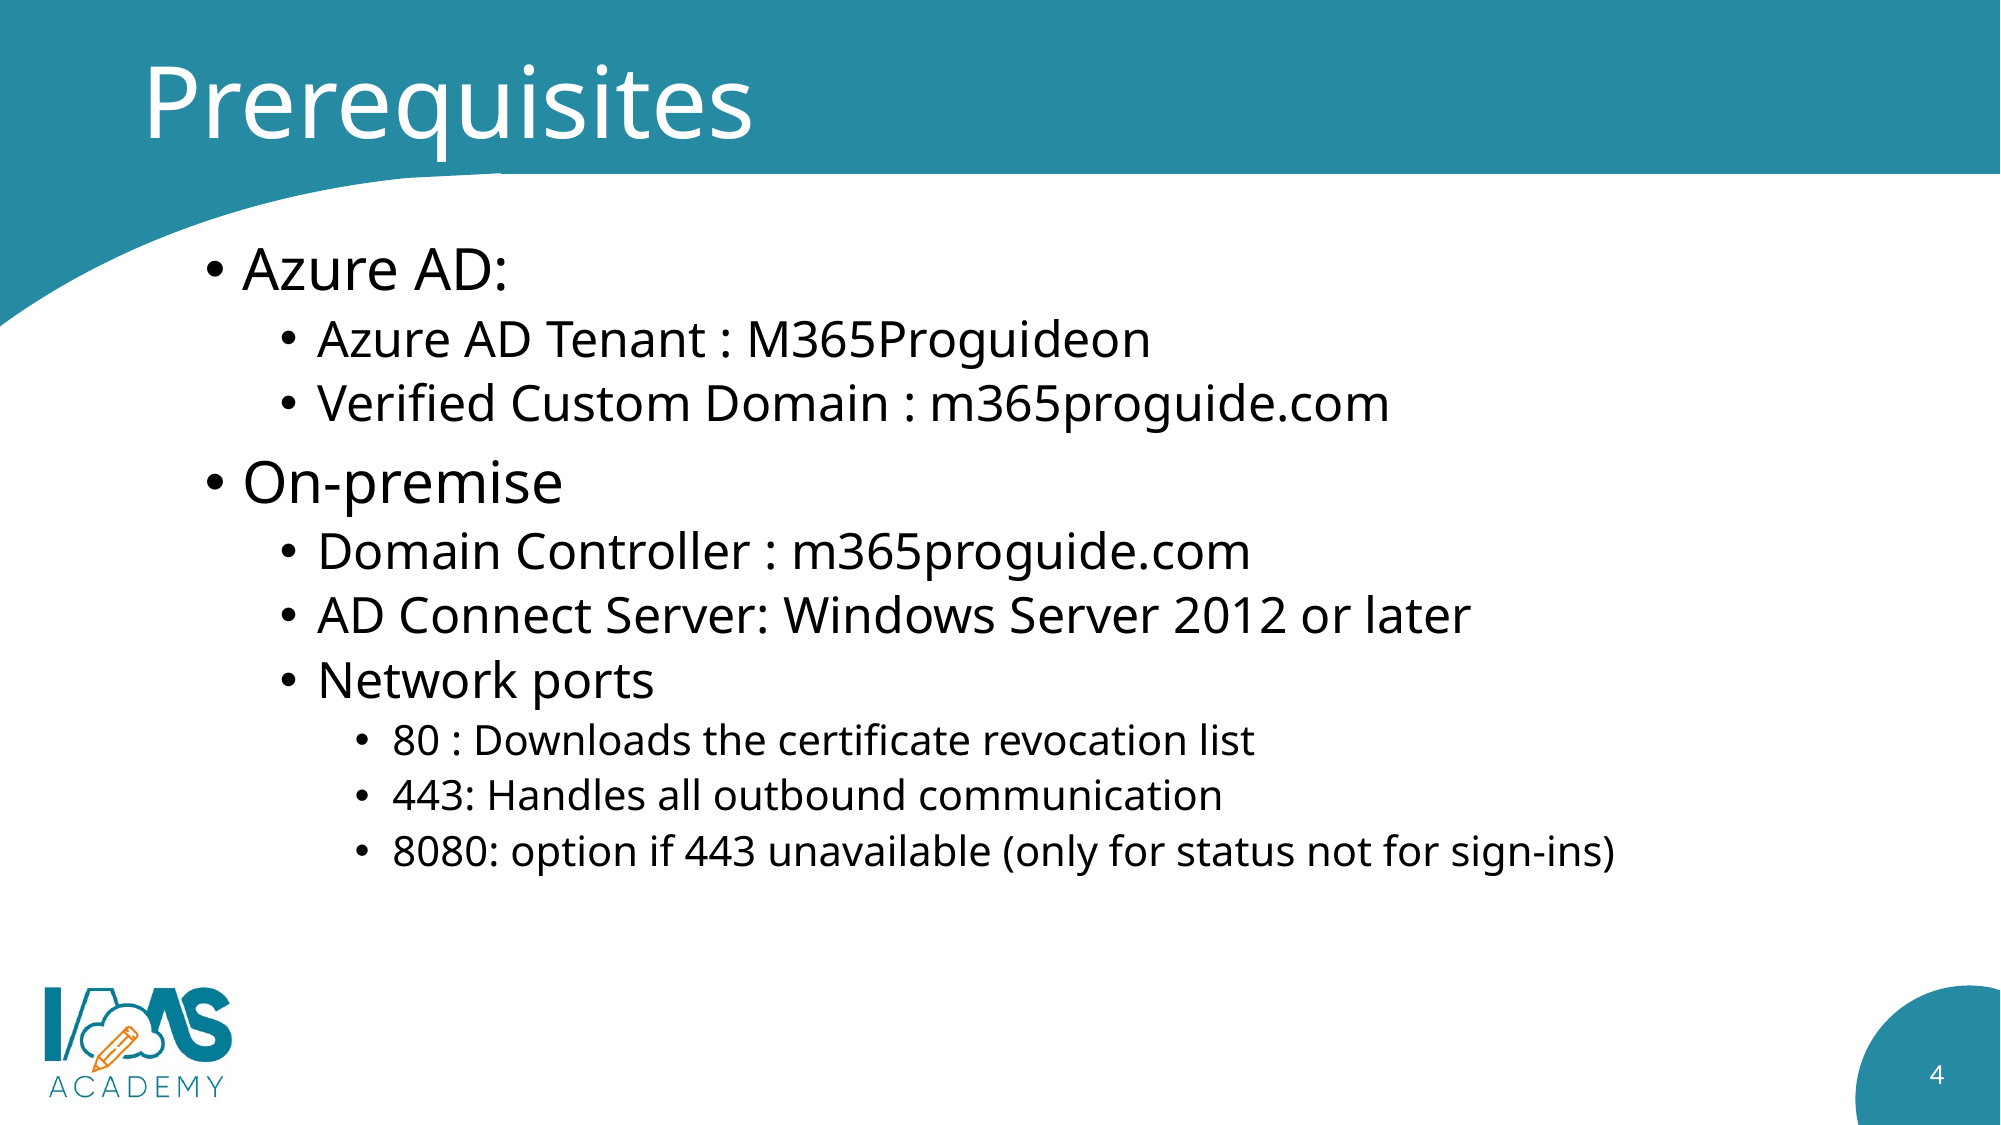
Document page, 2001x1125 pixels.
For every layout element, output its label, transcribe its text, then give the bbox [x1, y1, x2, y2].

picture [36, 953, 239, 1103]
list Azure AD: Azure AD Tenant : M365Proguideon Verified Custom Domain : m365proguide.com On-premise Domain Controller : m365proguide.com AD Connect Server: Windows Server 2012 or later Network ports 80 : Downloads the certificate revocation list 443: Handles all outbound communication 8080: option if 443 unavailable (only for status not for sign-ins) [189, 232, 1863, 1014]
slide_number 4 [1509, 1042, 1960, 1103]
title Prerequisites [126, 35, 1852, 178]
